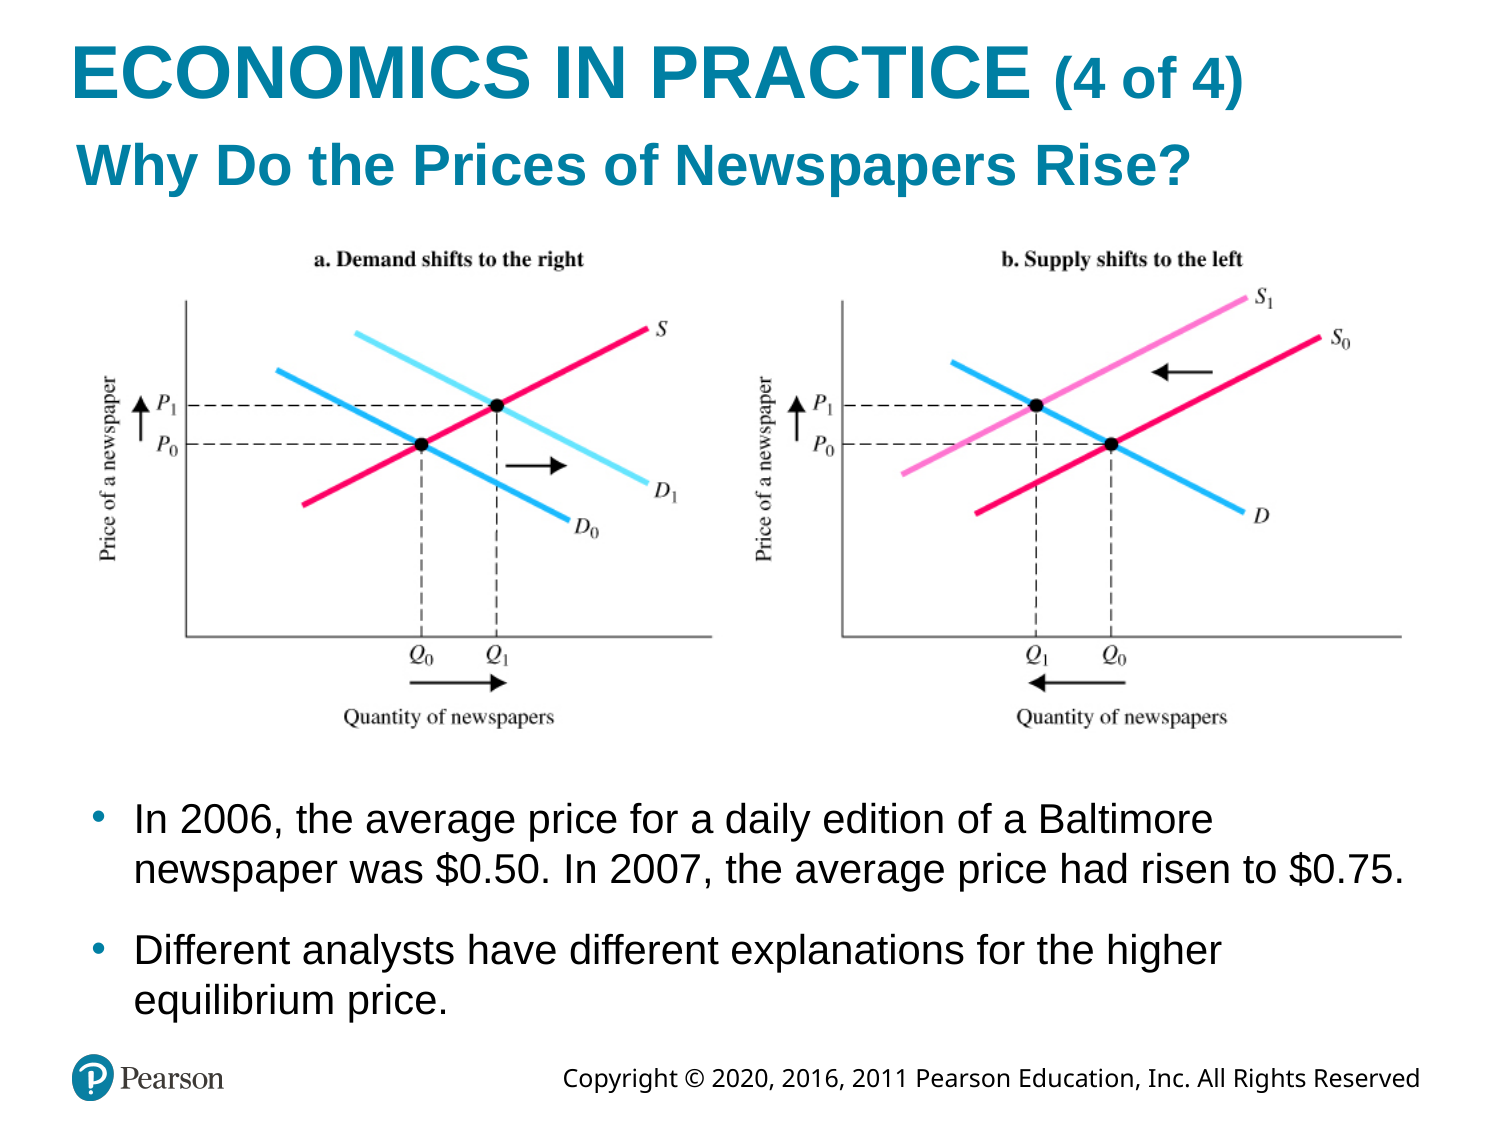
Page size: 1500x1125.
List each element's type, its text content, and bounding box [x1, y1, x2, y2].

picture [749, 244, 1406, 733]
picture [98, 1054, 224, 1101]
picture [80, 1063, 106, 1088]
picture [72, 1054, 88, 1070]
list In 2006, the average price for a daily edition of a Baltimore newspaper was $0.50. In 2007, the average price had risen to $0.75. Different analysts have different explanations for the higher equilibrium price. [76, 776, 1426, 1024]
picture [94, 244, 723, 733]
title ECONOMICS IN PRACTICE (4 of 4) [55, 26, 1406, 111]
list Why Do the Prices of Newspapers Rise? [61, 111, 1412, 207]
picture [72, 1087, 83, 1101]
